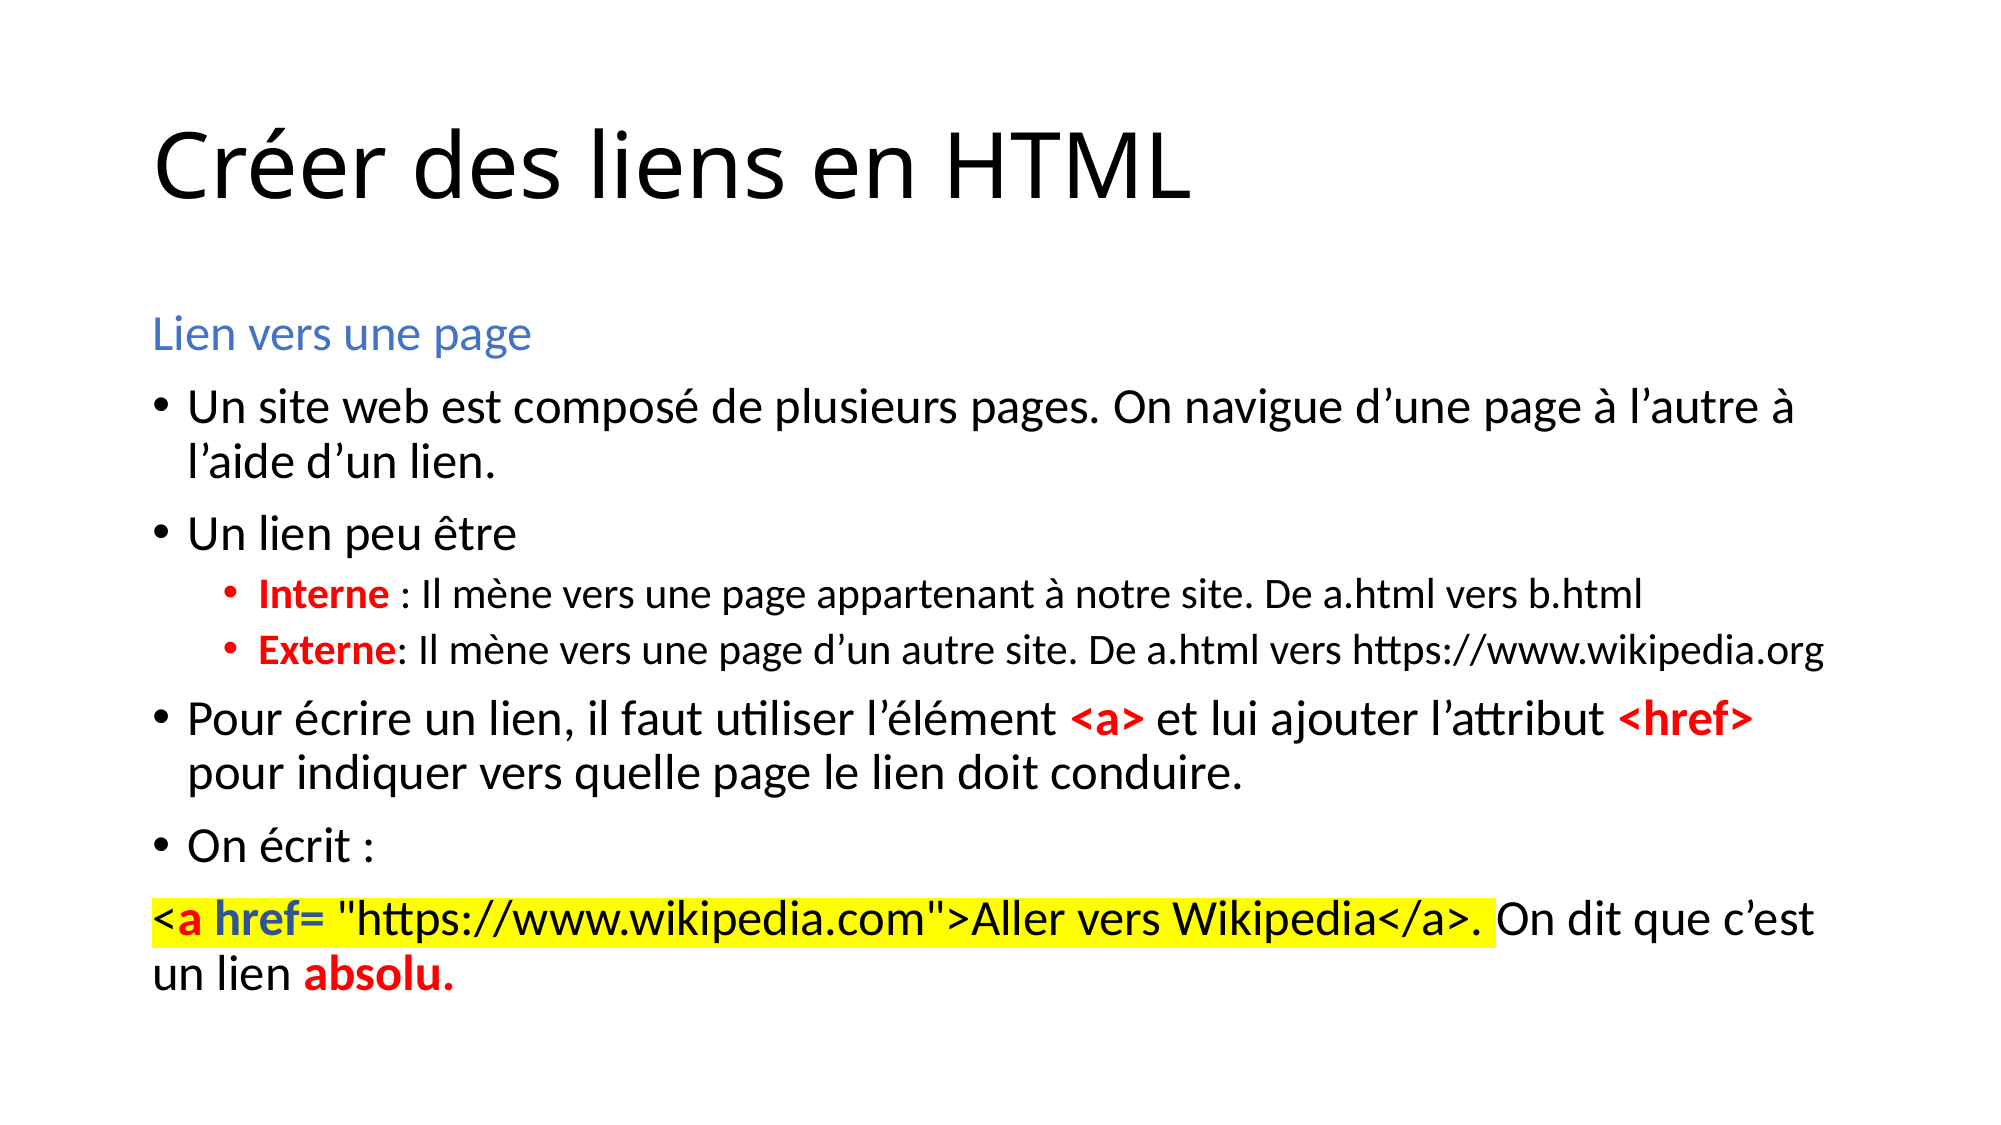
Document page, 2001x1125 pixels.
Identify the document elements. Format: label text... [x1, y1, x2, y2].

title Créer des liens en HTML [137, 59, 1863, 278]
list Lien vers une page Un site web est composé de plusieurs pages. On navigue d’une page à l’autre à l’aide d’un lien. Un lien peu être Interne : Il mène vers une page appartenant à notre site. De a.html vers b.html Externe: Il mène vers une page d’un autre site. De a.html vers https://www.wikipedia.org Pour écrire un lien, il faut utiliser l’élément <a> et lui ajouter l’attribut <href> pour indiquer vers quelle page le lien doit conduire. On écrit : <a href= "https://www.wikipedia.com">Aller vers Wikipedia</a>. On dit que c’est un lien absolu. [137, 299, 1863, 1014]
